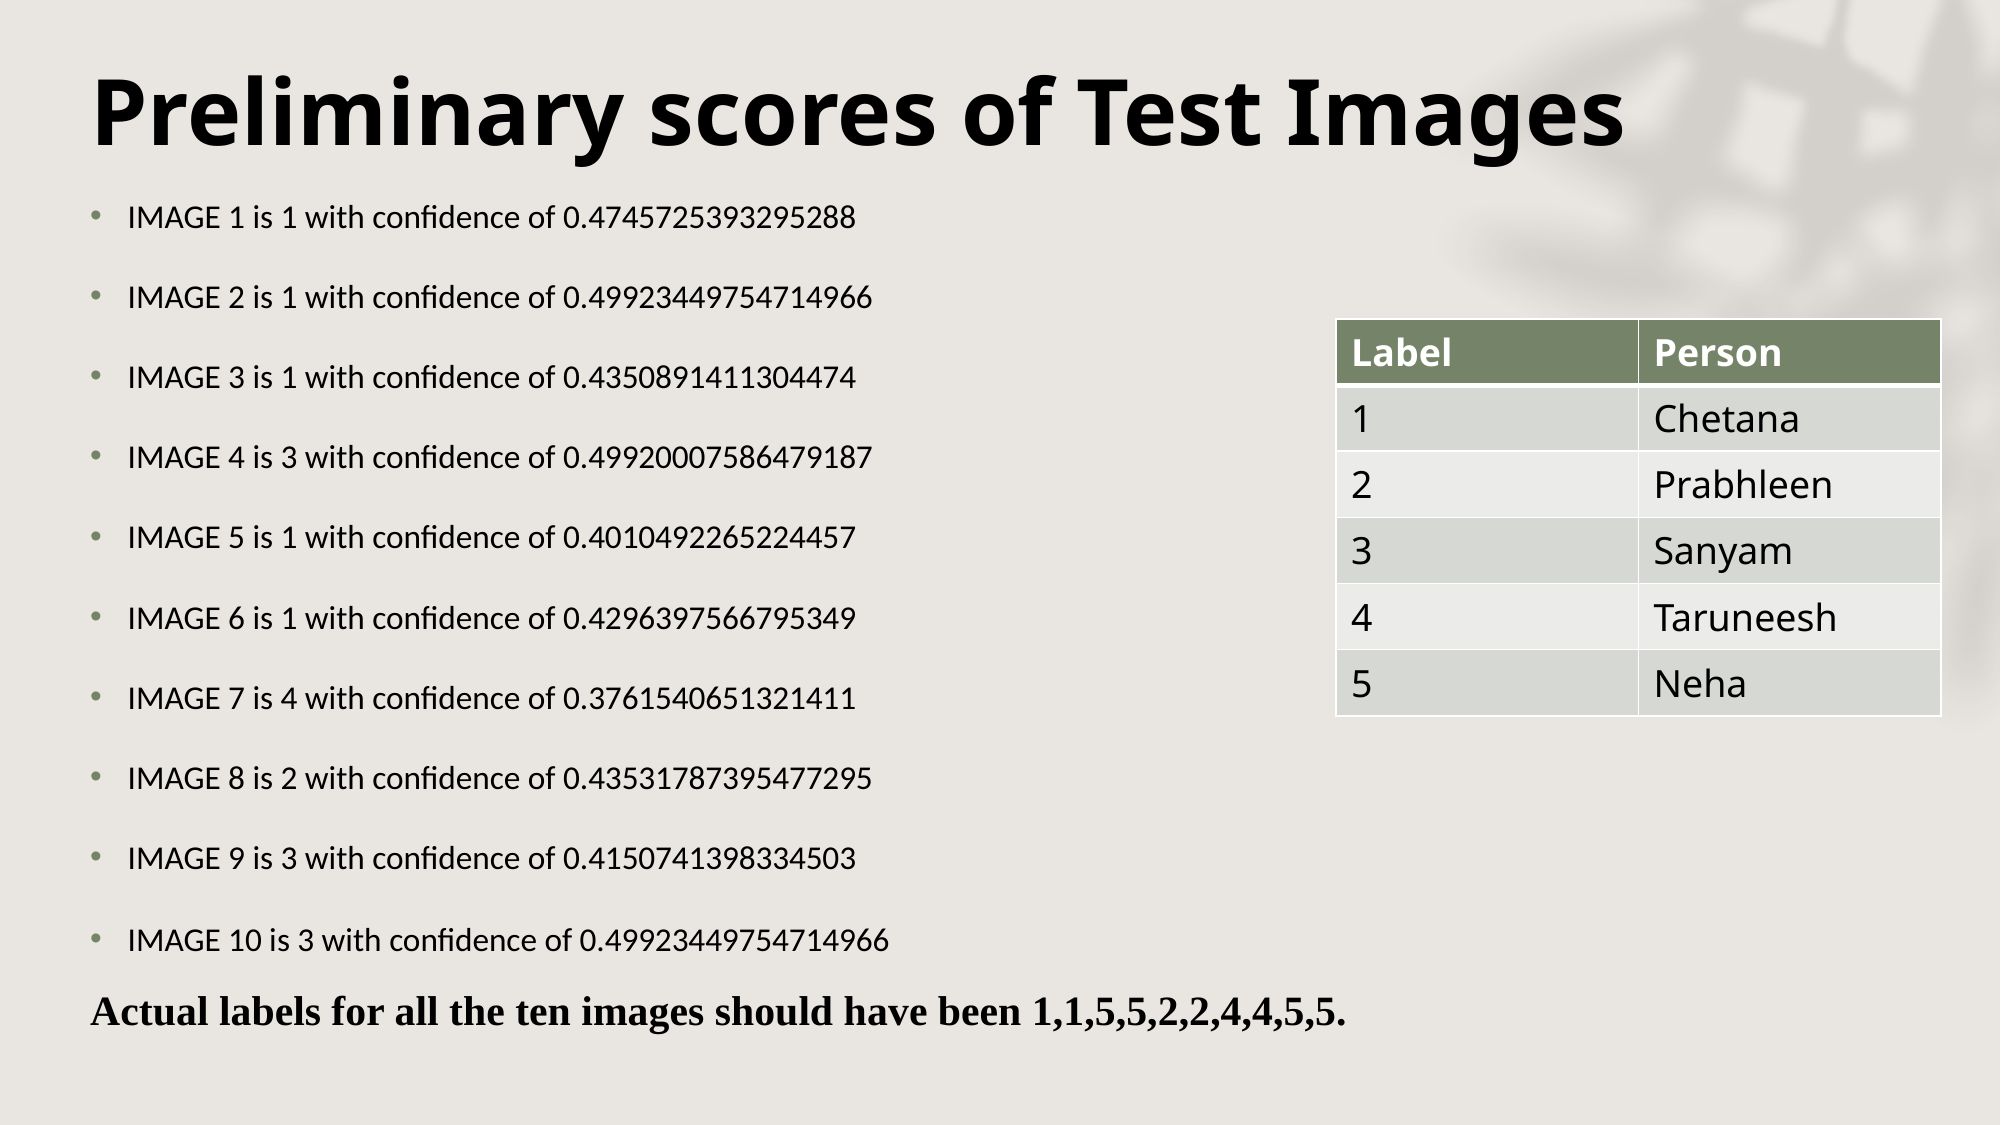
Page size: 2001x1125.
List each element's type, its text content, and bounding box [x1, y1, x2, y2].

table_cell 1 [1337, 388, 1638, 450]
table_cell 5 [1337, 650, 1638, 715]
table_cell Sanyam [1639, 518, 1940, 583]
table_cell 3 [1337, 518, 1638, 583]
table_cell Taruneesh [1639, 584, 1940, 649]
title Preliminary scores of Test Images [75, 0, 1863, 184]
table_cell Chetana [1639, 388, 1940, 450]
table_cell 4 [1337, 584, 1638, 649]
table_cell 2 [1337, 452, 1638, 517]
list IMAGE 1 is 1 with confidence of 0.4745725393295288 IMAGE 2 is 1 with confidence of 0.49923449754714966 IMAGE 3 is 1 with confidence of 0.4350891411304474 IMAGE 4 is 3 with confidence of 0.49920007586479187 IMAGE 5 is 1 with confidence of 0.4010492265224457 IMAGE 6 is 1 with confidence of 0.4296397566795349 IMAGE 7 is 4 with confidence of 0.3761540651321411 IMAGE 8 is 2 with confidence of 0.43531787395477295 IMAGE 9 is 3 with confidence of 0.4150741398334503 IMAGE 10 is 3 with confidence of 0.49923449754714966 Actual labels for all the ten images should have been 1,1,5,5,2,2,4,4,5,5. [75, 184, 1925, 1064]
table_header Label [1337, 320, 1638, 383]
table_cell Neha [1639, 650, 1940, 715]
table_header Person [1639, 320, 1940, 383]
table_cell Prabhleen [1639, 452, 1940, 517]
